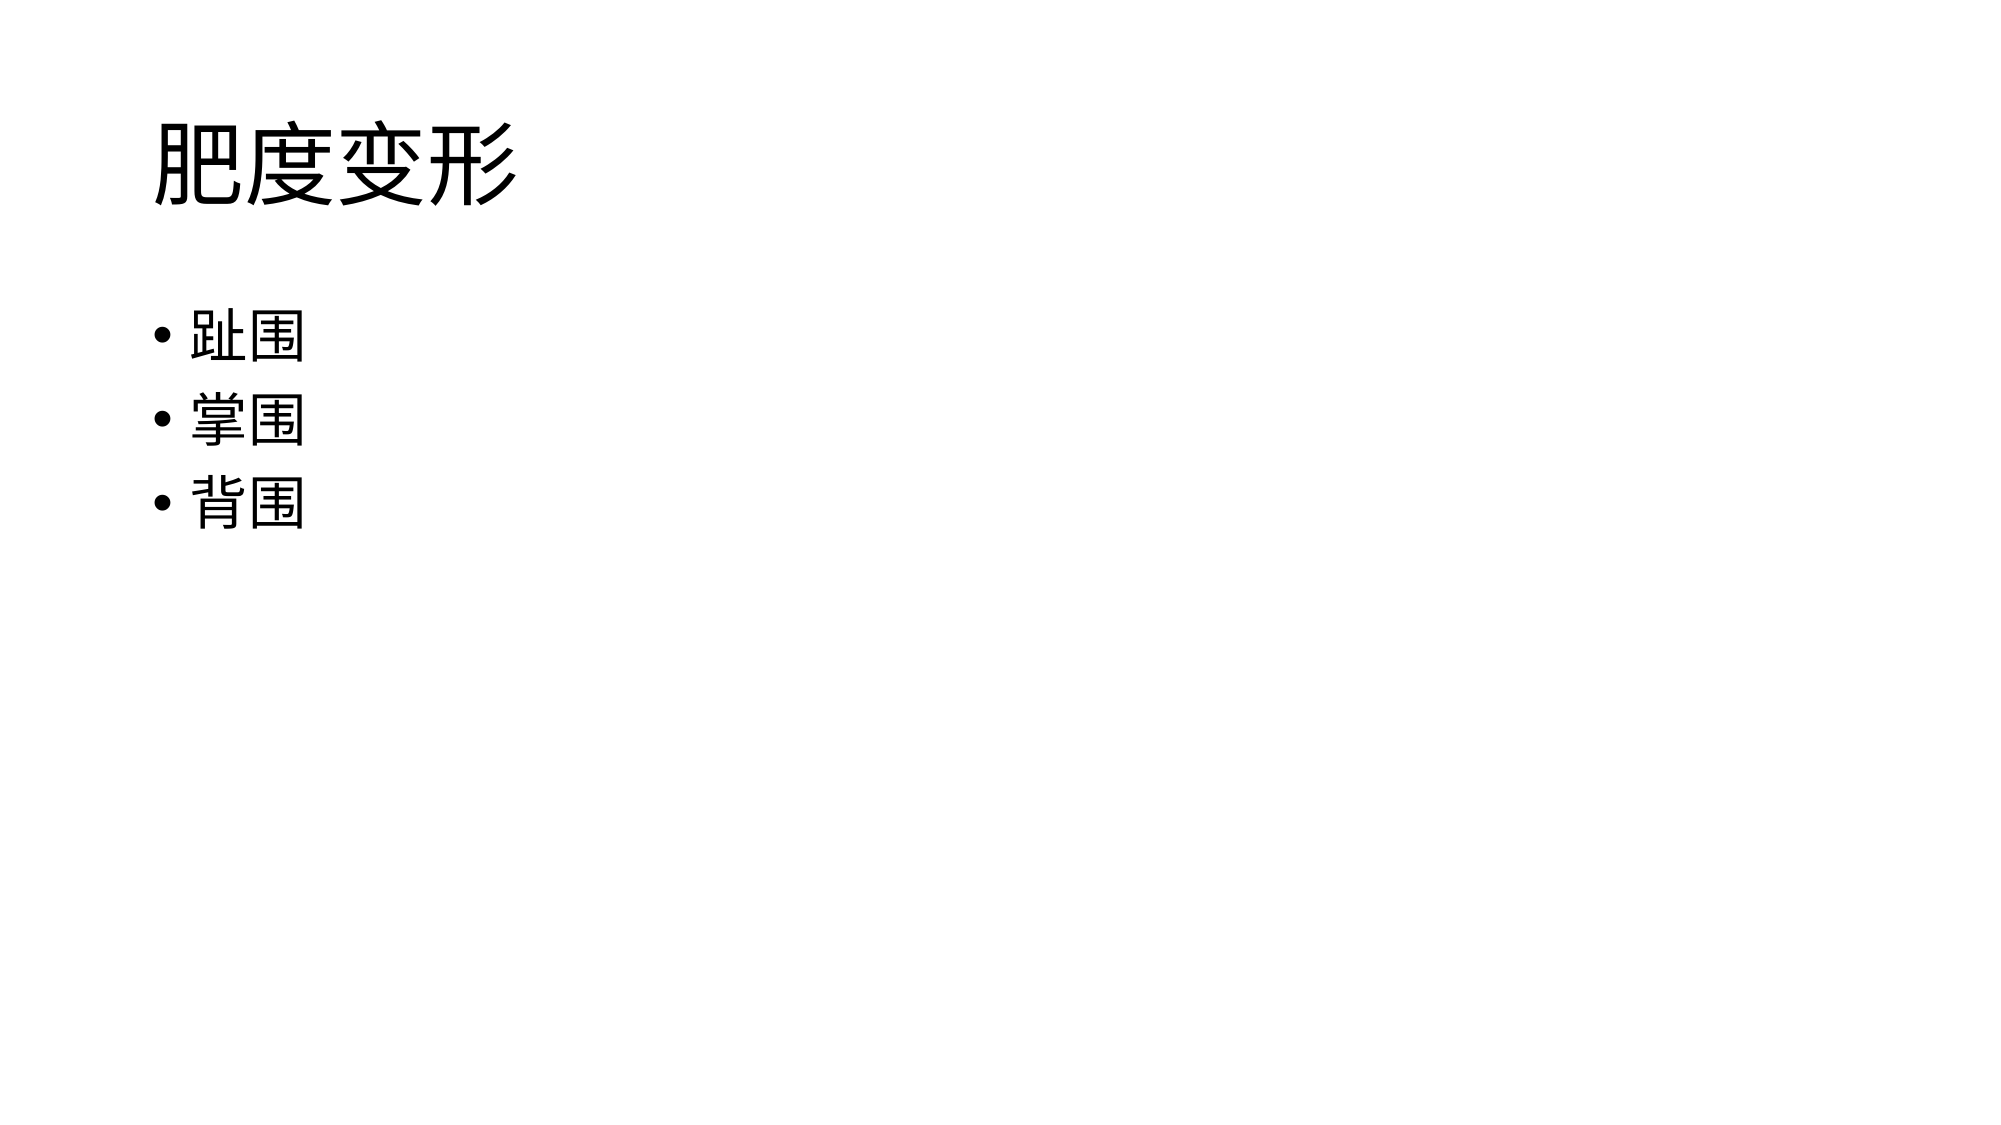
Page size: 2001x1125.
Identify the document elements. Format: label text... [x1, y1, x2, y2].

list 趾围 掌围 背围 [137, 299, 1863, 1014]
title 肥度变形 [137, 59, 1863, 278]
